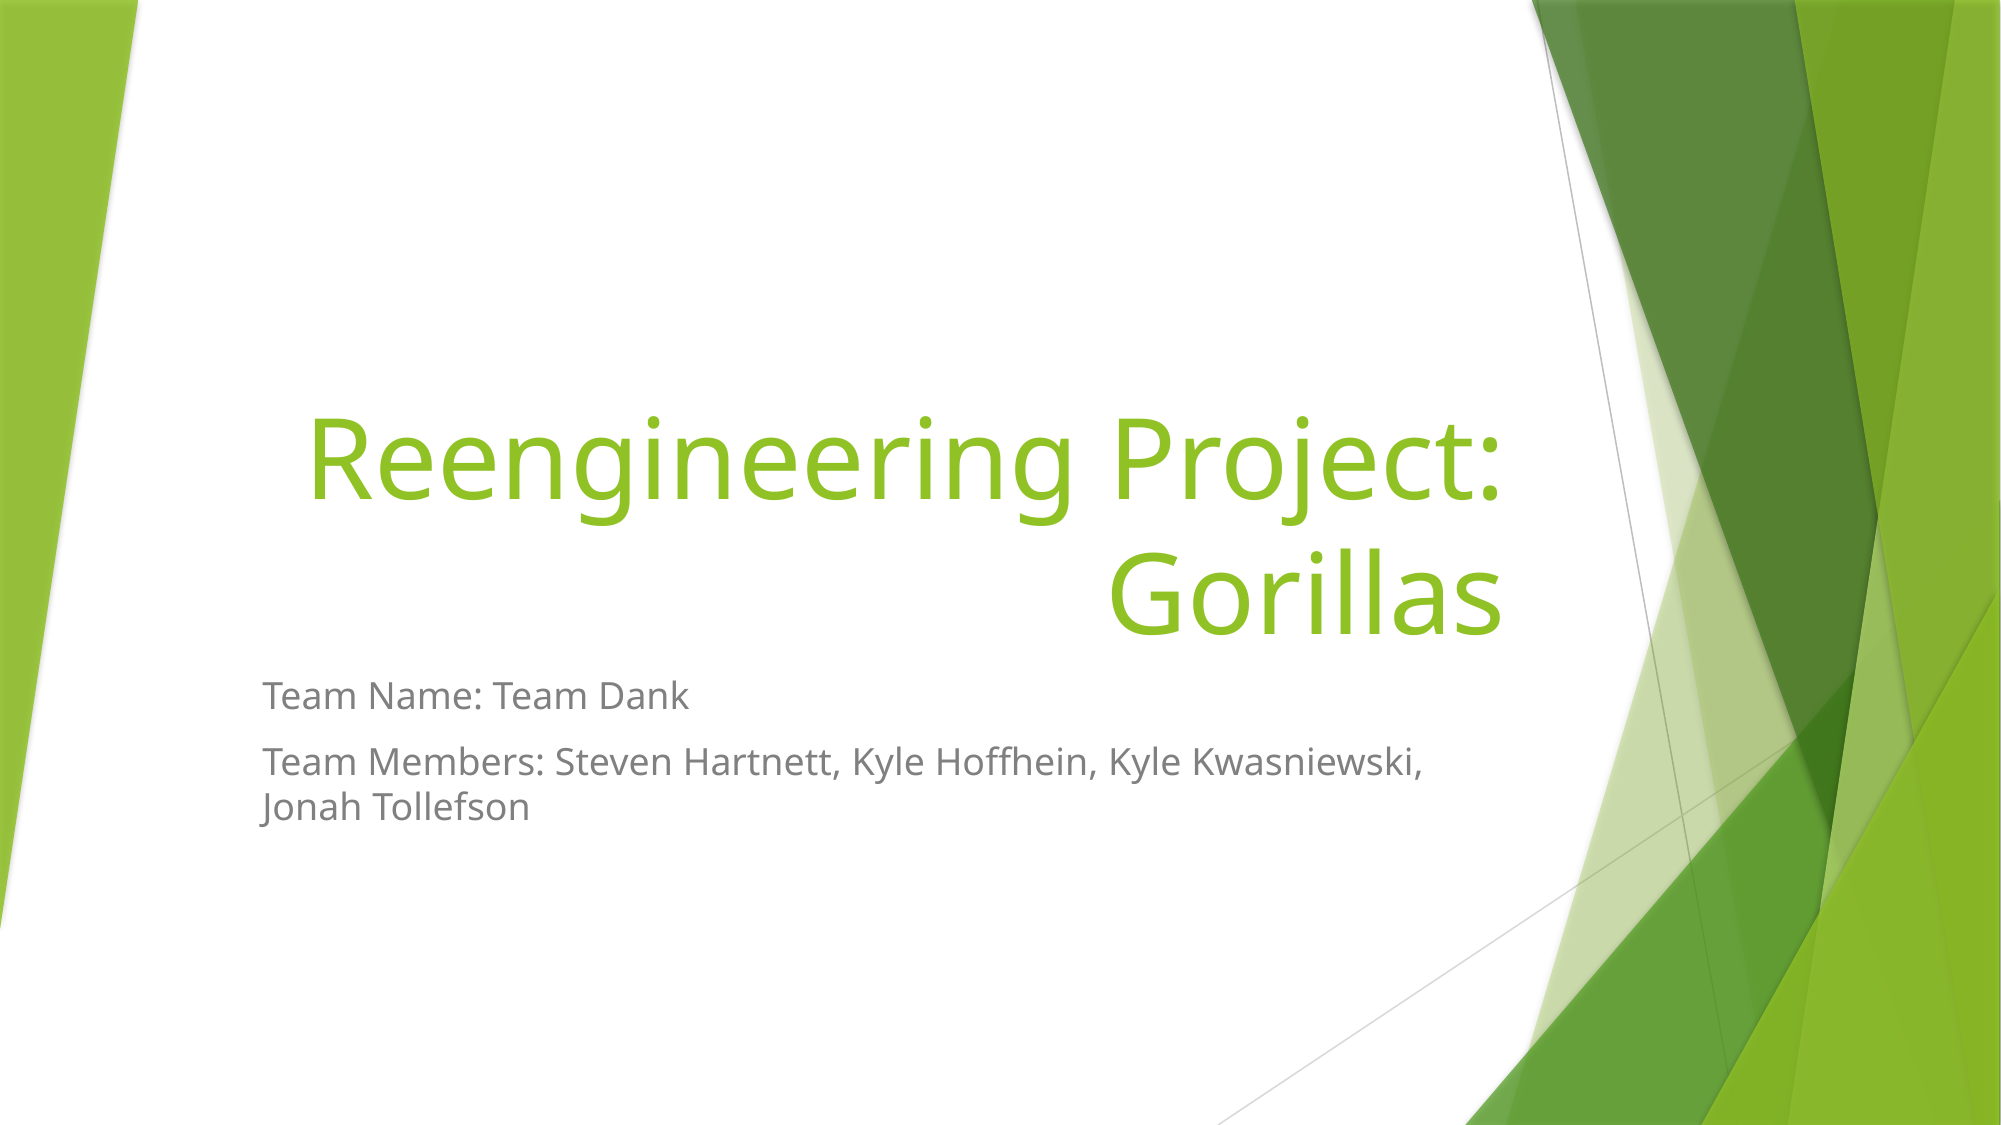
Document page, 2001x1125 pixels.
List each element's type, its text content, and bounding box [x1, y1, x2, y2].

title Reengineering Project: Gorillas [247, 394, 1522, 664]
subtitle Team Name: Team Dank Team Members: Steven Hartnett, Kyle Hoffhein, Kyle Kwasniewski, Jonah Tollefson [247, 664, 1522, 845]
